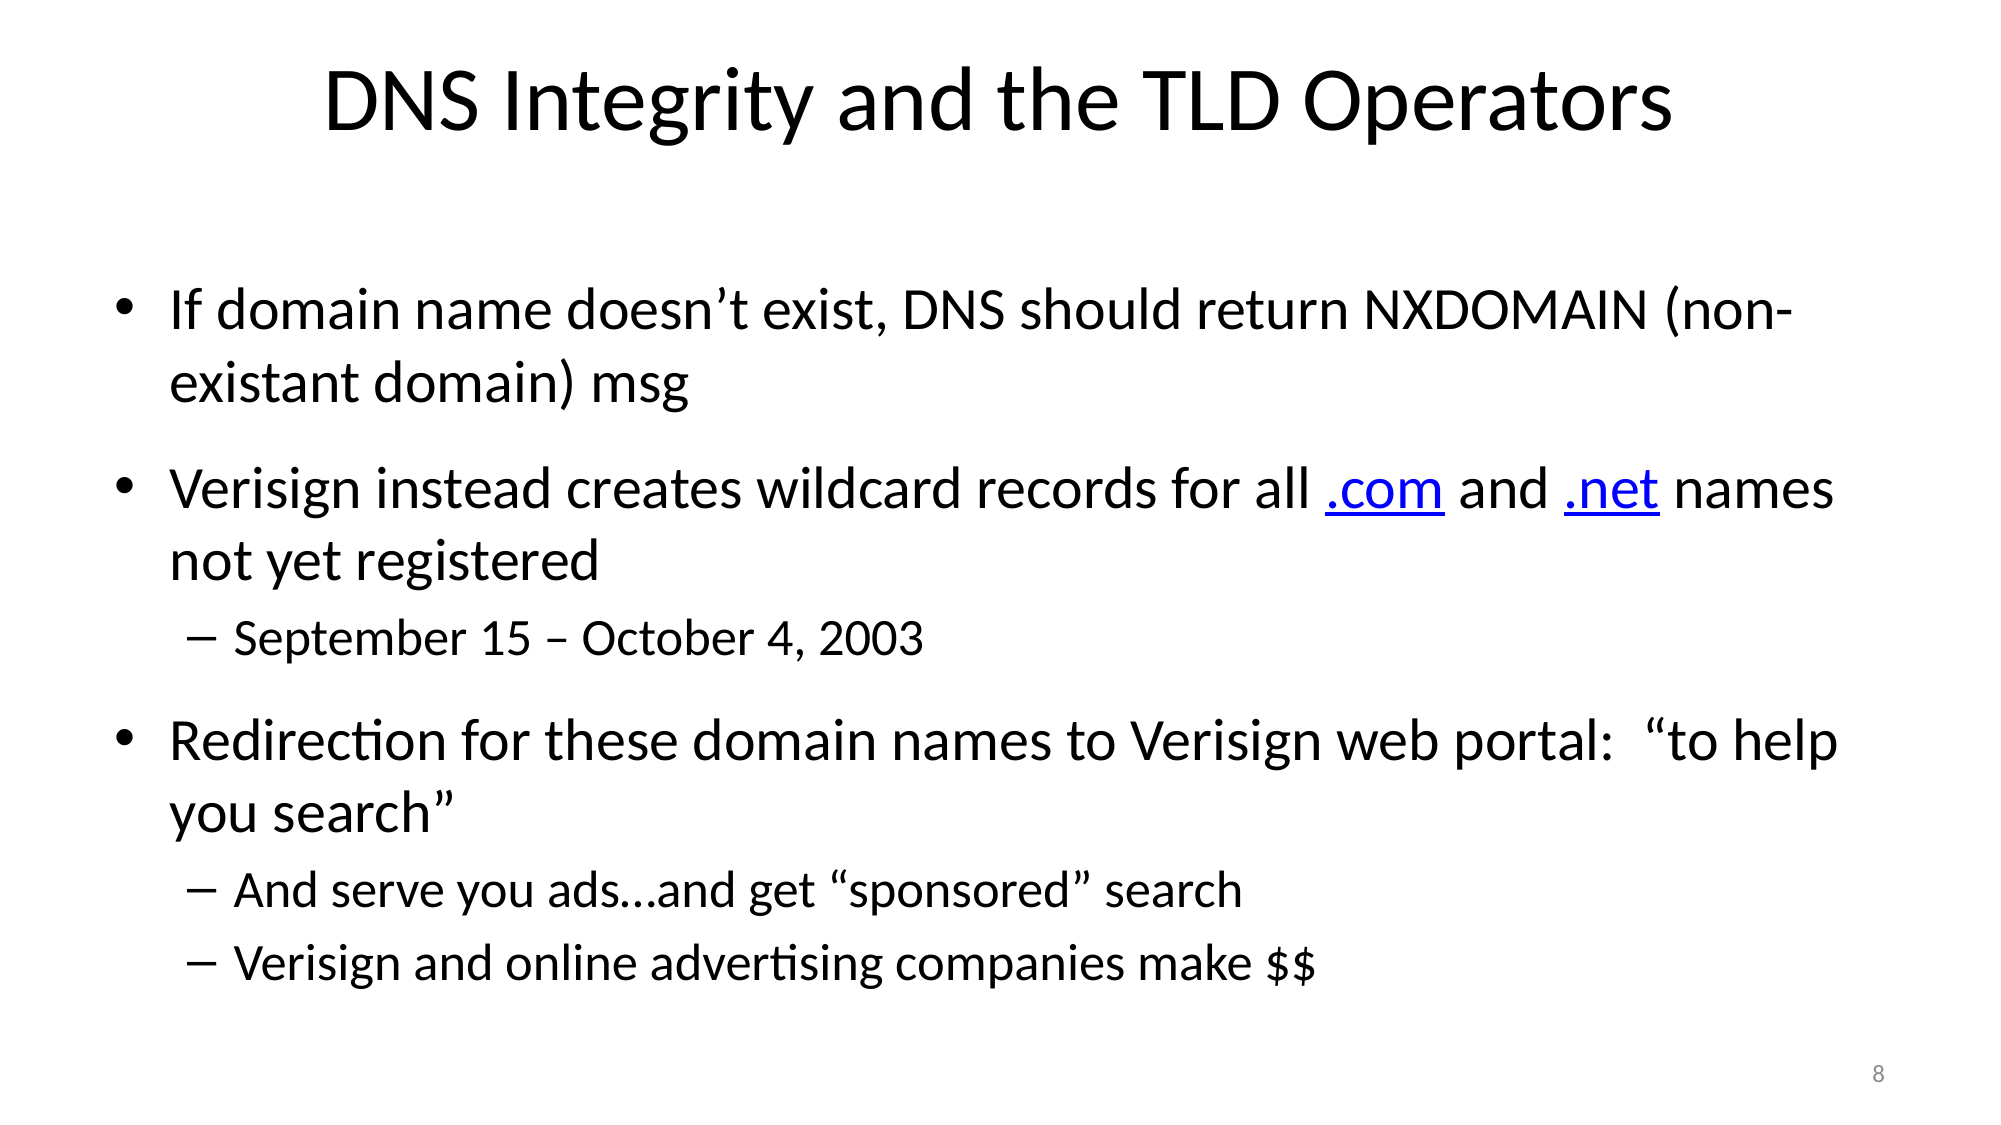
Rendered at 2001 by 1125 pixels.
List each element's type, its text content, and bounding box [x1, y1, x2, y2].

slide_number 8 [1433, 1042, 1900, 1103]
title DNS Integrity and the TLD Operators [287, 0, 1713, 188]
list If domain name doesn’t exist, DNS should return NXDOMAIN (non-existant domain) msg Verisign instead creates wildcard records for all .com and .net names not yet registered September 15 – October 4, 2003 Redirection for these domain names to Verisign web portal: “to help you search” And serve you ads…and get “sponsored” search Verisign and online advertising companies make $$ [99, 262, 1900, 1005]
